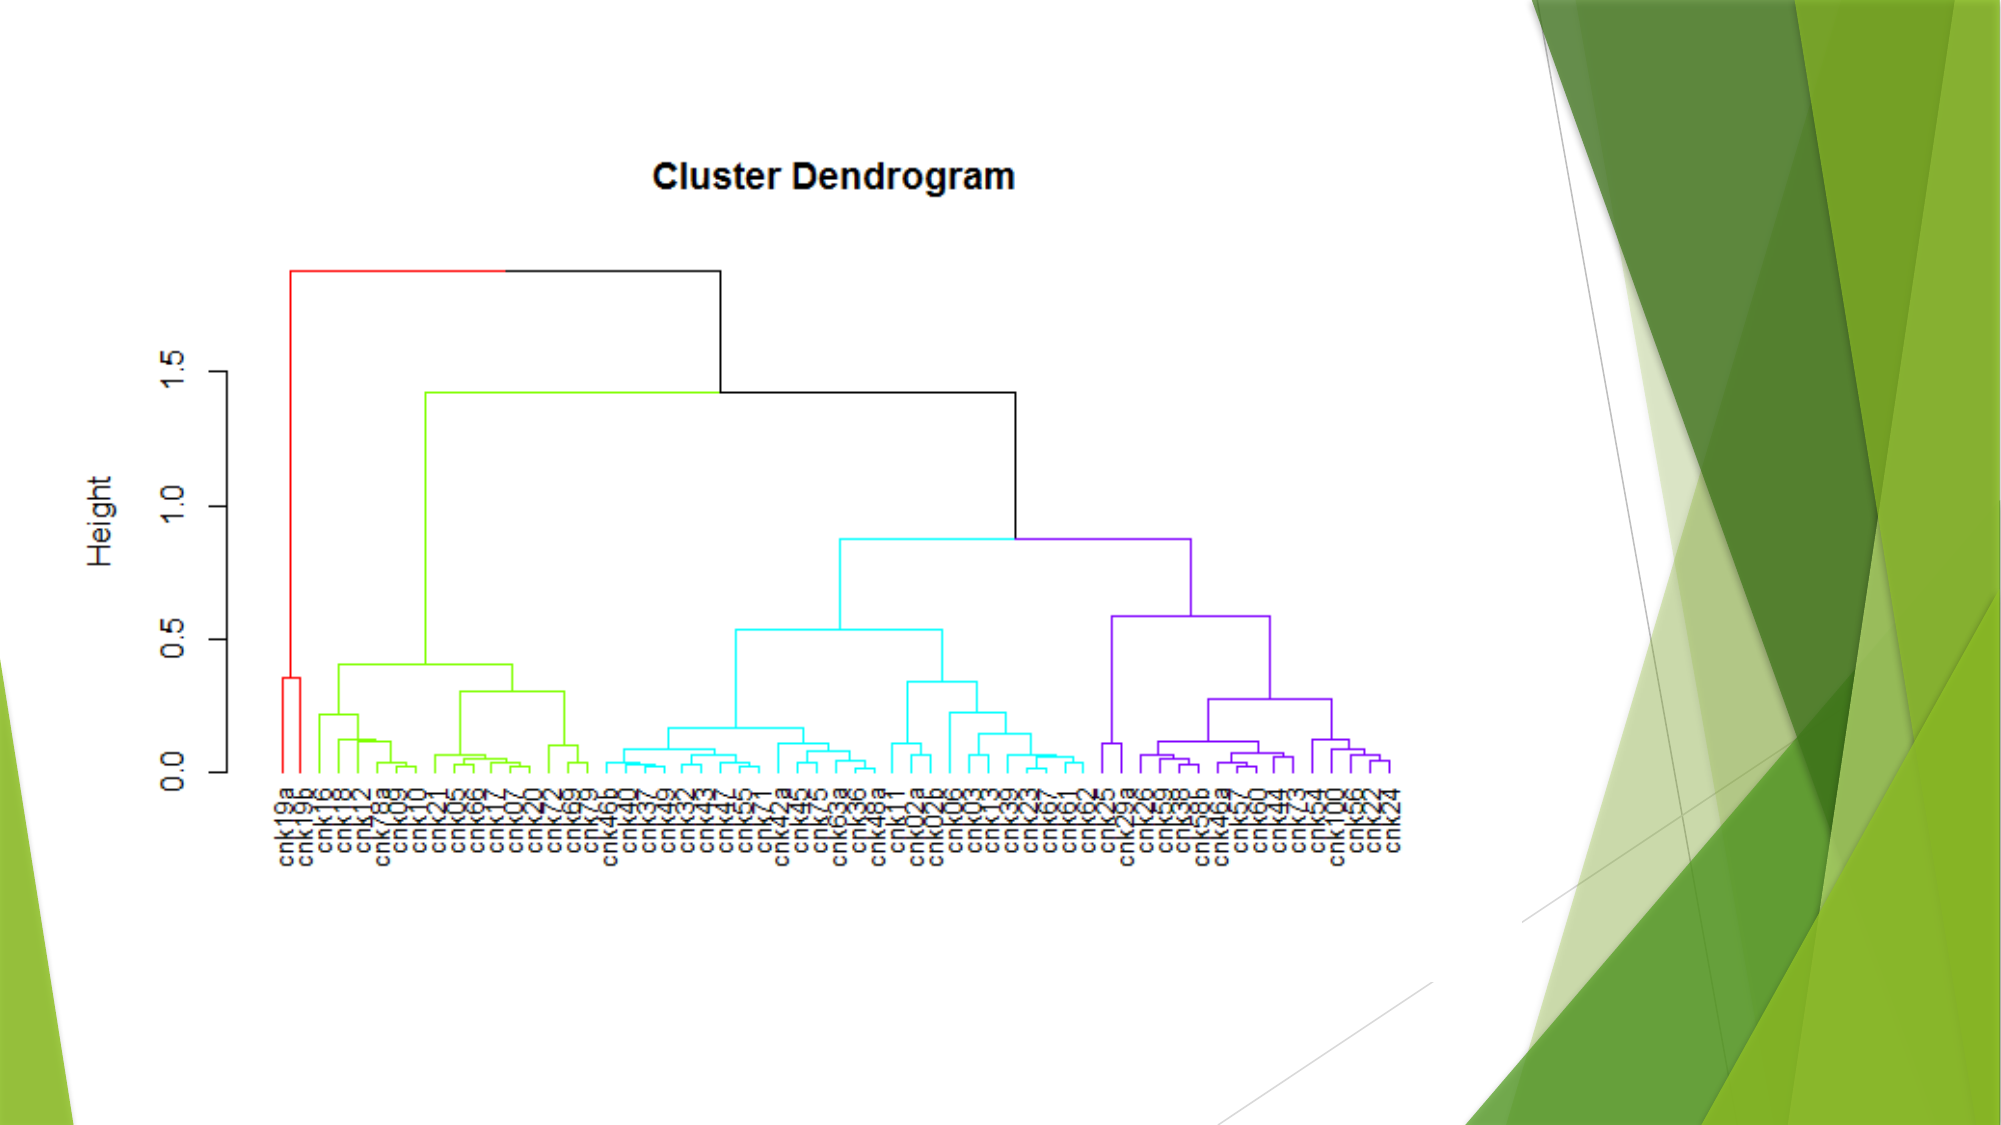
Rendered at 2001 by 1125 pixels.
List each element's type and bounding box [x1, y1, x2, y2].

list [76, 99, 1522, 983]
